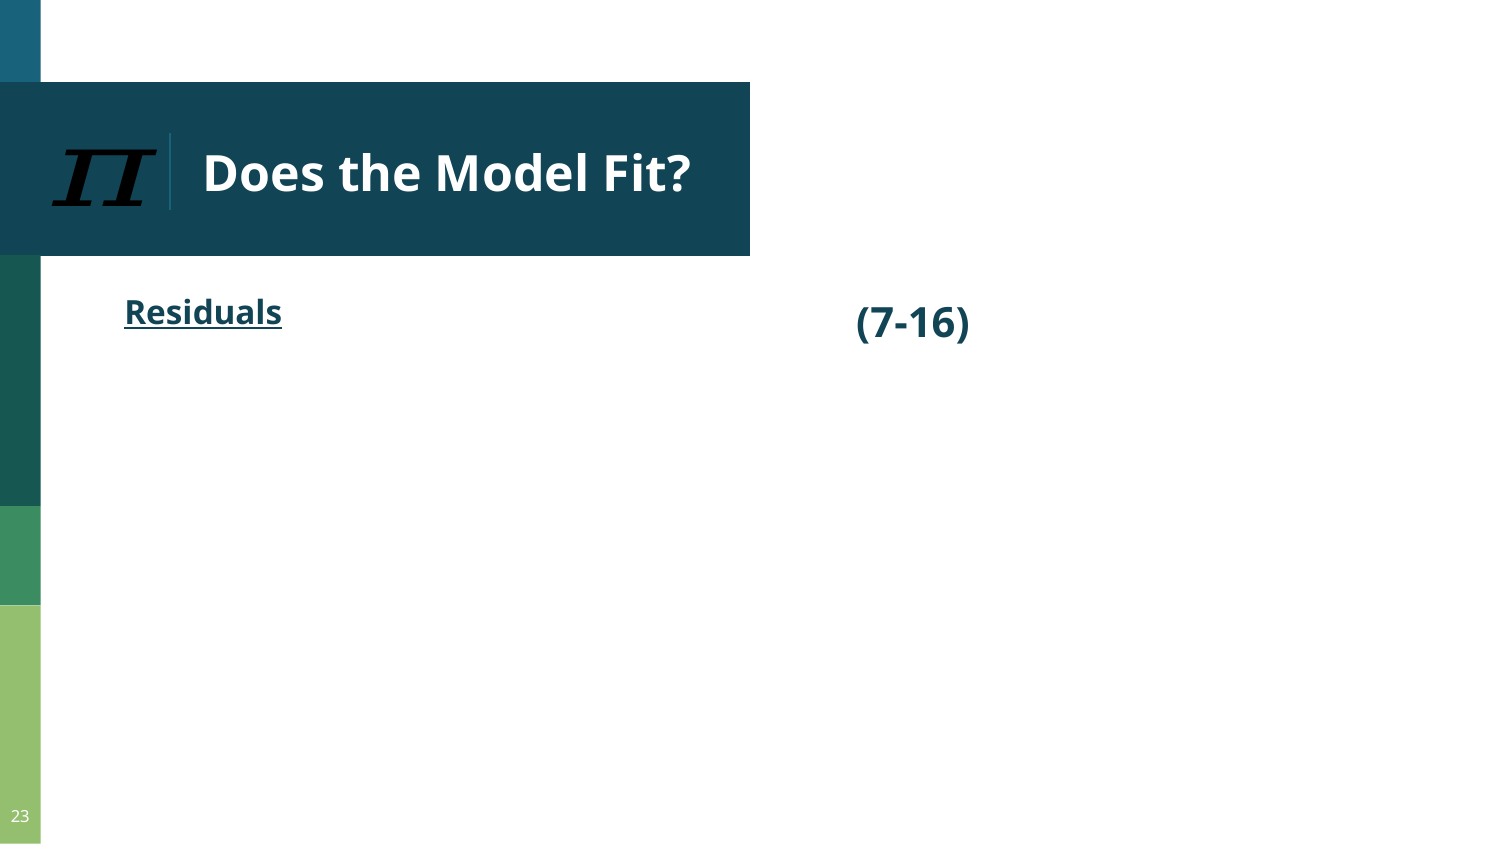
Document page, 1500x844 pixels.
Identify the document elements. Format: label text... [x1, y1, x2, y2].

slide_number 23 [0, 790, 49, 844]
title Does the Model Fit? [187, 87, 715, 256]
